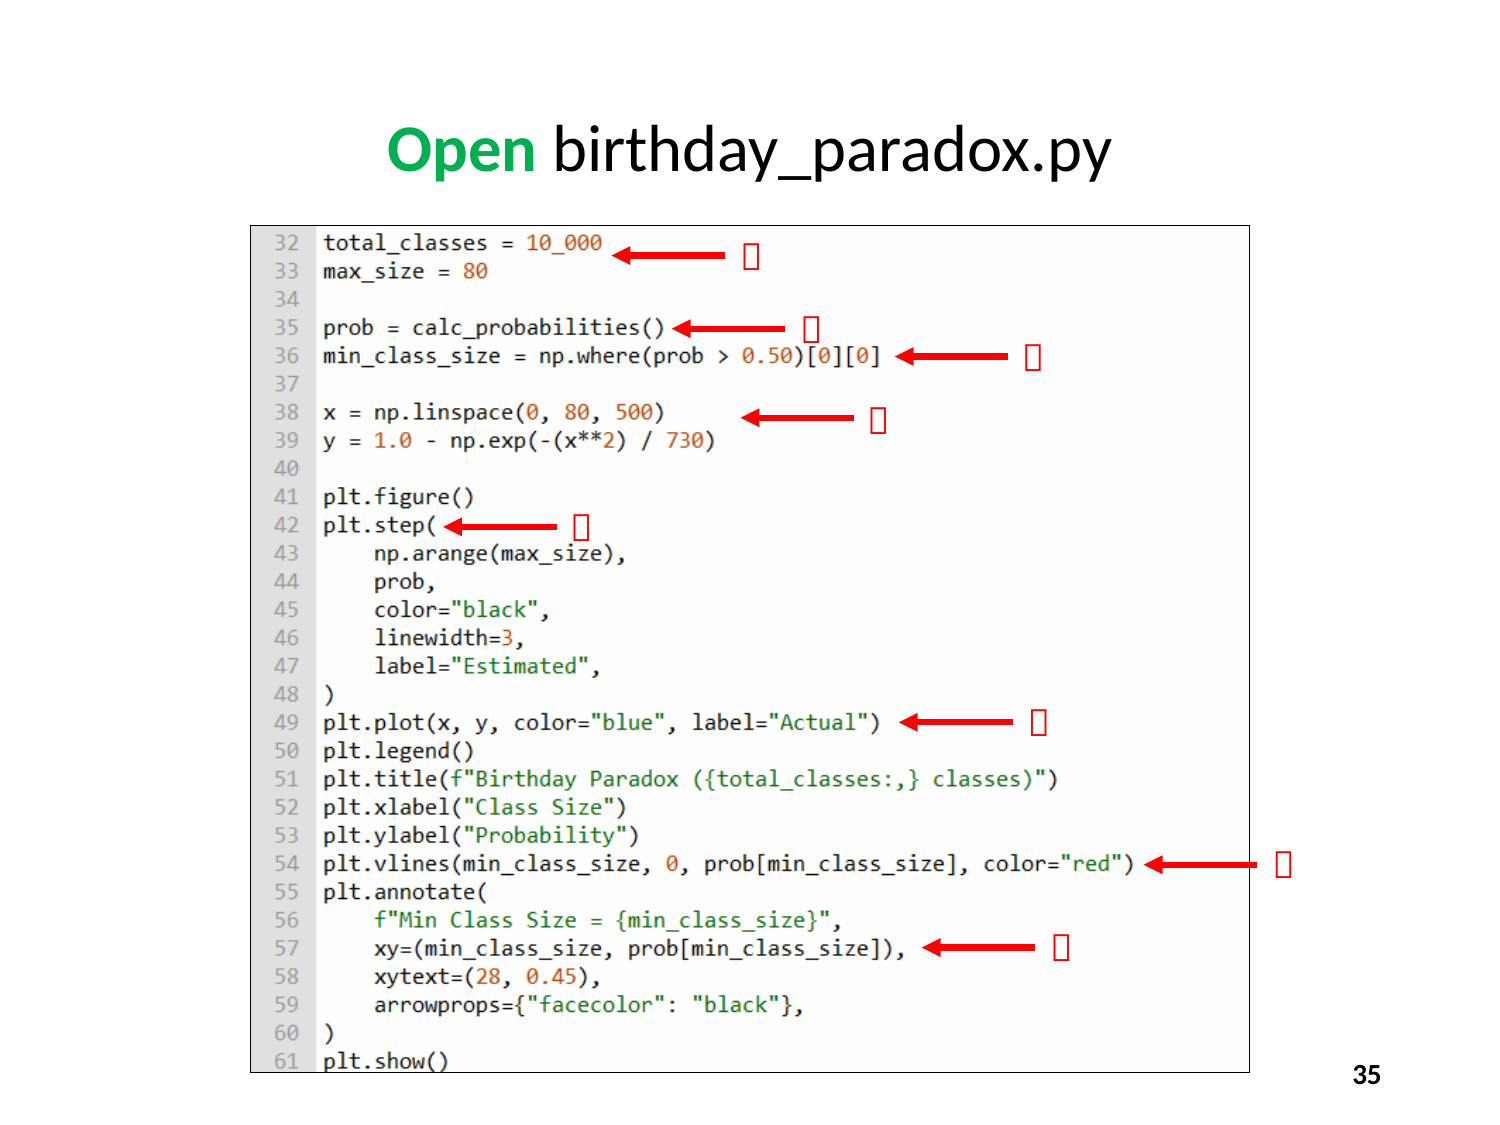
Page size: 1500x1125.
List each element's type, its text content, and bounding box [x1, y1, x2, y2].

slide_number 35 [1059, 1042, 1397, 1103]
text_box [443, 496, 619, 558]
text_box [898, 691, 1076, 752]
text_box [921, 916, 1099, 978]
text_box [671, 298, 849, 359]
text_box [1143, 833, 1321, 895]
title Open birthday_paradox.py [103, 59, 1397, 241]
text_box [611, 225, 789, 286]
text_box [894, 326, 1070, 387]
picture [250, 225, 1250, 1073]
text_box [740, 389, 916, 450]
